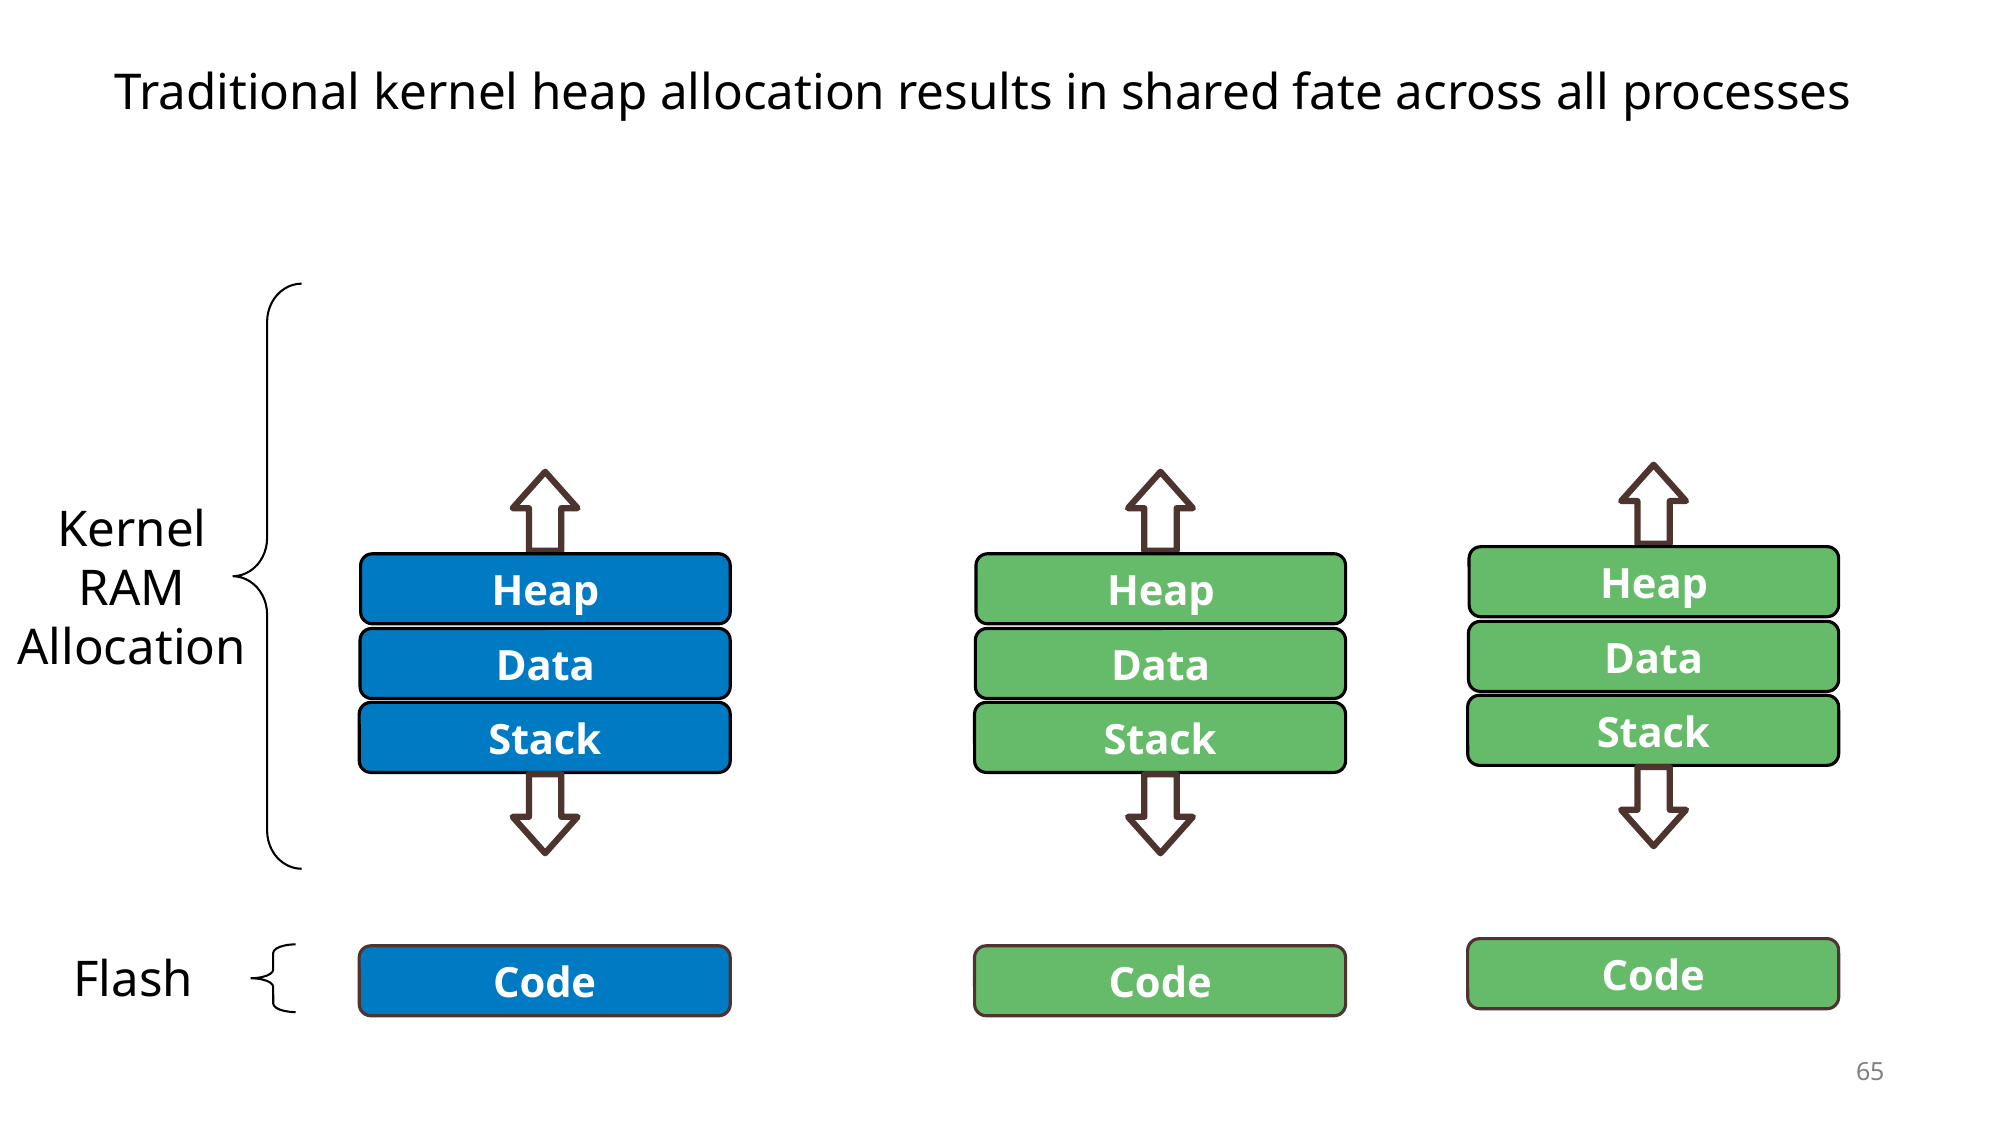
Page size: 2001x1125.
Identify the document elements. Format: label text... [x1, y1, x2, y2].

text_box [9, 283, 731, 1017]
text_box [974, 471, 1346, 1017]
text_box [1467, 464, 1839, 1010]
slide_number 65 [1749, 1042, 1900, 1103]
title Traditional kernel heap allocation results in shared fate across all processes [99, 37, 1900, 150]
